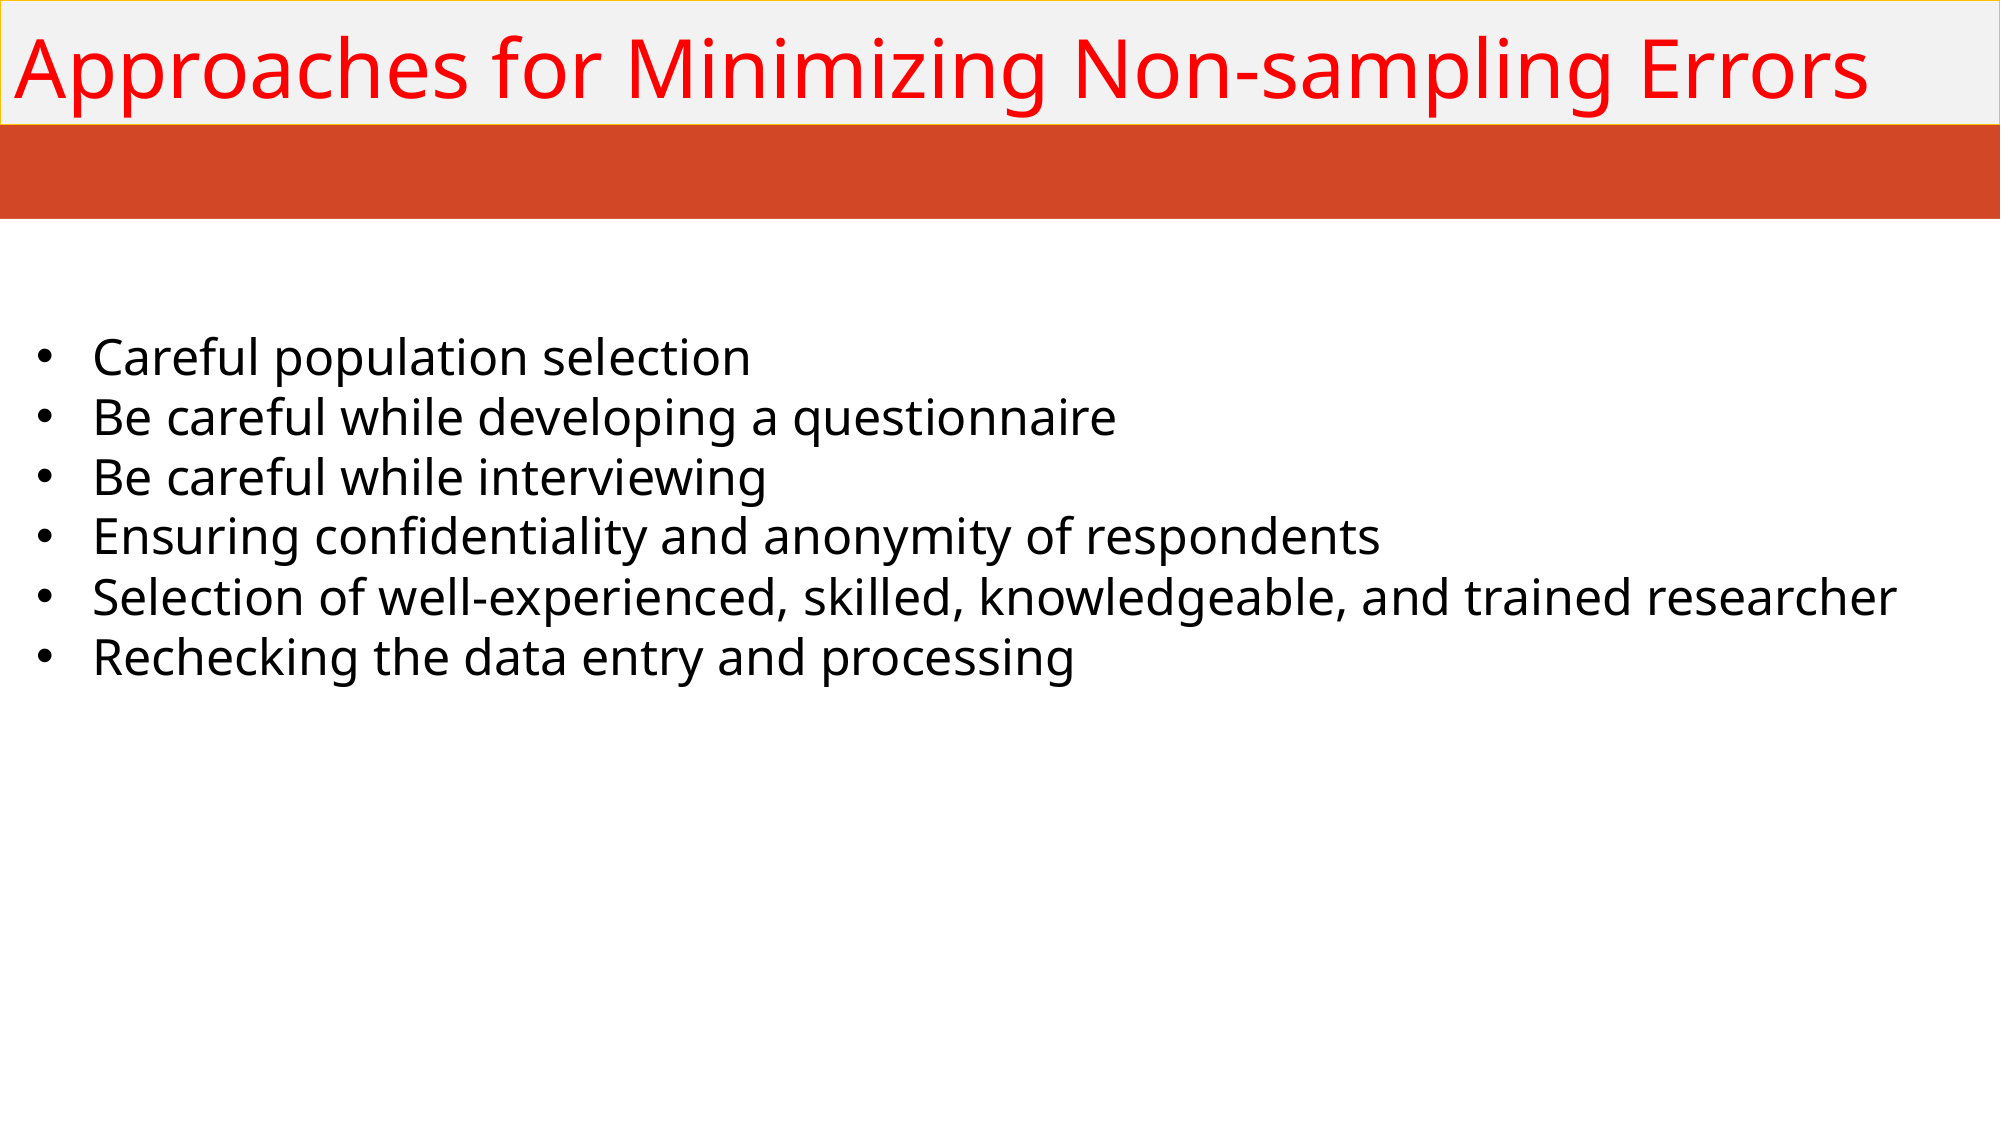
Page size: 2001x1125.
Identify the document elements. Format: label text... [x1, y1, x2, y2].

text_box Careful population selection Be careful while developing a questionnaire Be careful while interviewing Ensuring confidentiality and anonymity of respondents Selection of well-experienced, skilled, knowledgeable, and trained researcher Rechecking the data entry and processing [21, 317, 1979, 803]
title Approaches for Minimizing Non-sampling Errors [0, 0, 2000, 125]
